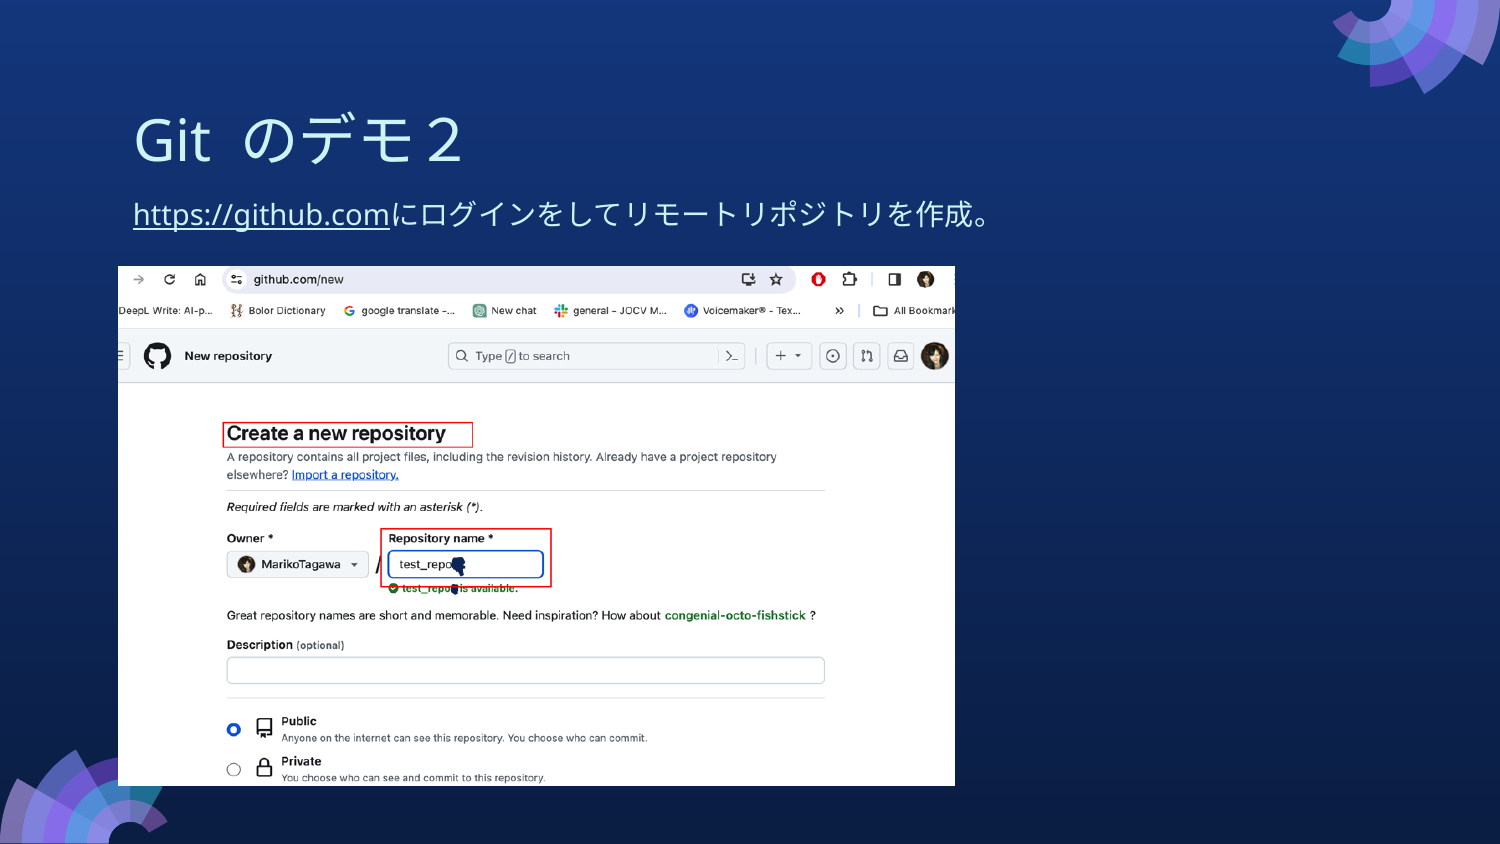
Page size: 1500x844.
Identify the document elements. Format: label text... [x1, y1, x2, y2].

title Git のデモ２ [118, 88, 1382, 183]
text_box https://github.comにログインをしてリモートリポジトリを作成。 [118, 189, 1205, 244]
picture [117, 266, 956, 786]
